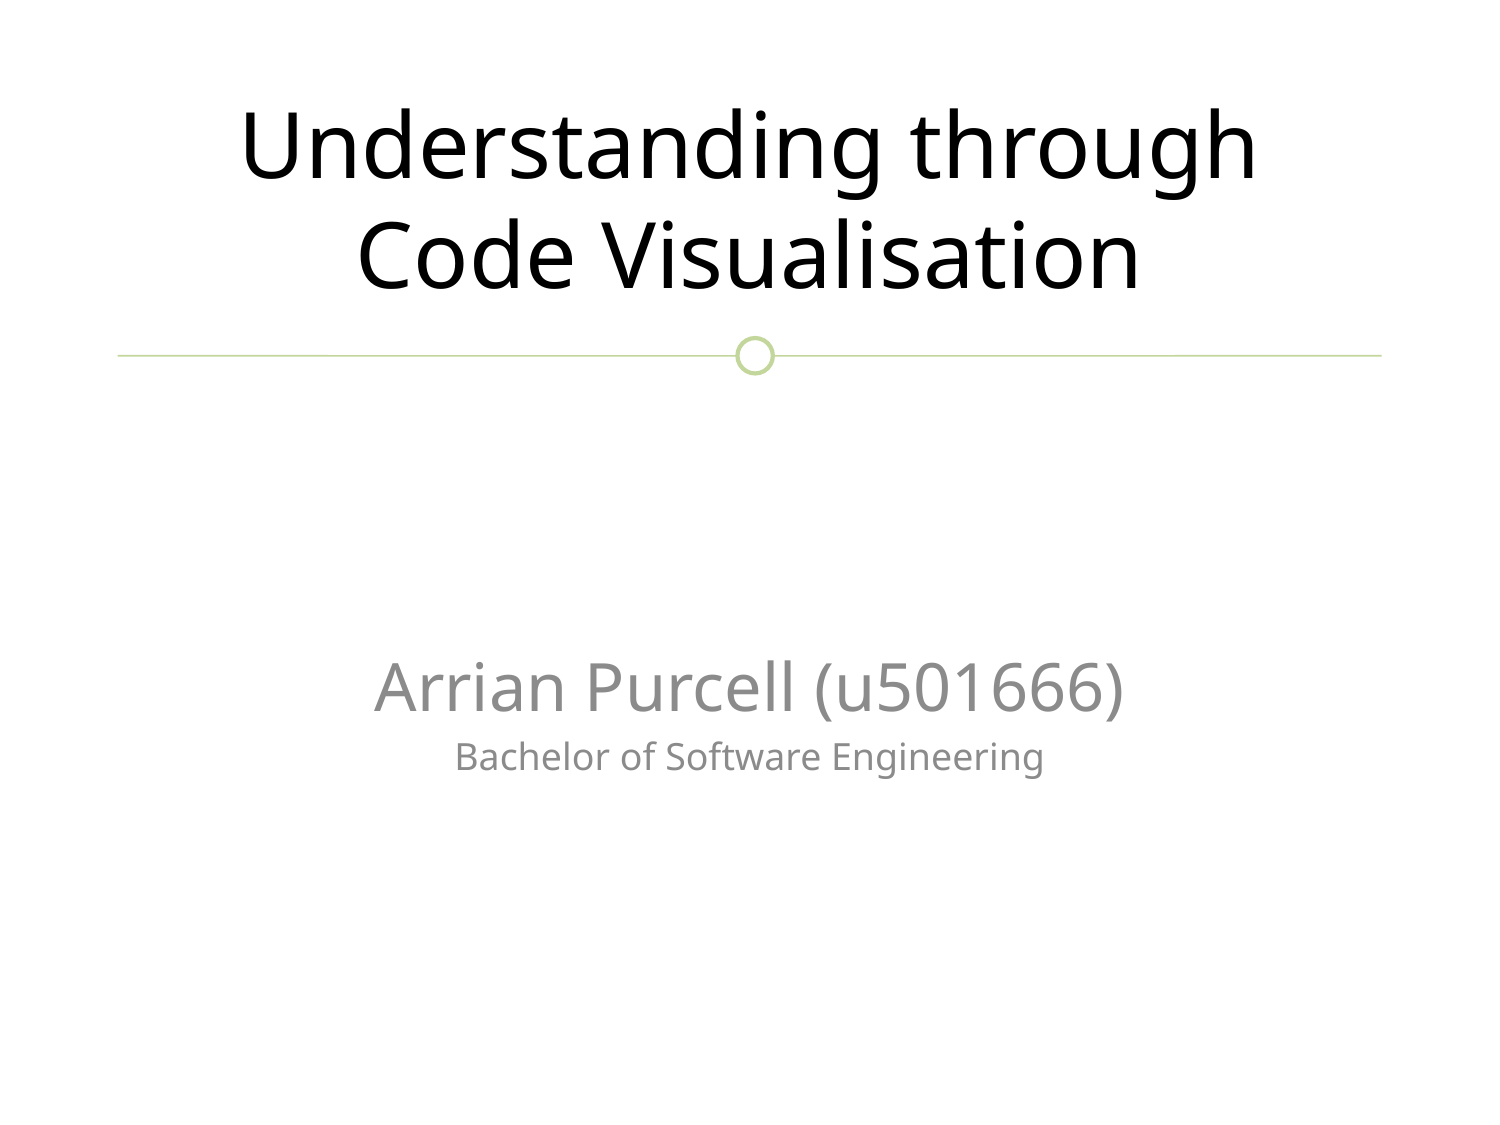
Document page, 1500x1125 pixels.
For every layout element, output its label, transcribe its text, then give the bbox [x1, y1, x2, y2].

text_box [117, 337, 1382, 374]
title Understanding through Code Visualisation [112, 42, 1388, 350]
subtitle Arrian Purcell (u501666) Bachelor of Software Engineering [225, 637, 1275, 925]
